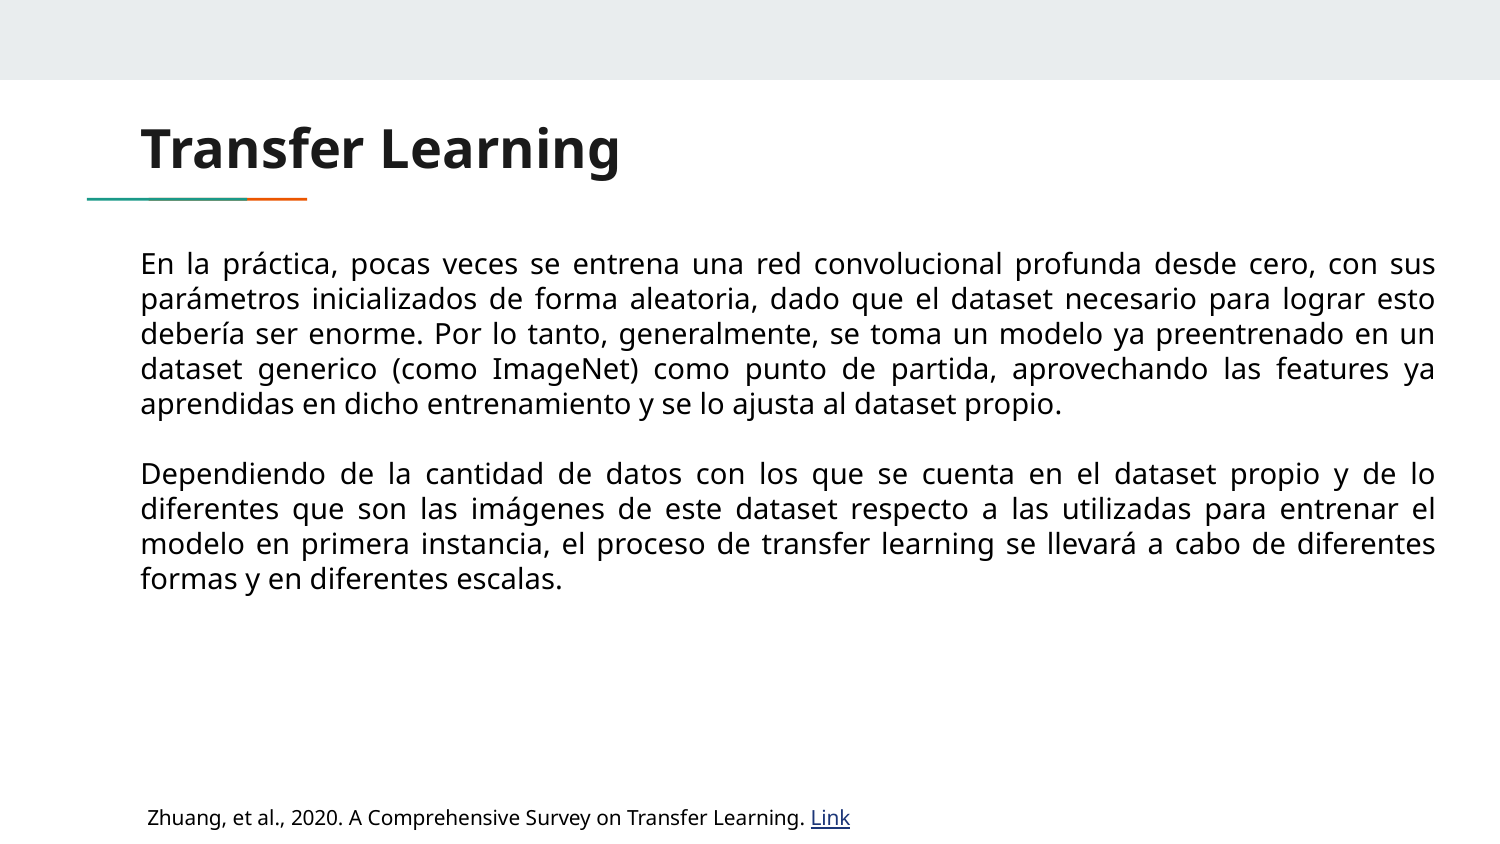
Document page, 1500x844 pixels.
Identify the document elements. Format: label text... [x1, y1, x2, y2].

text_box Zhuang, et al., 2020. A Comprehensive Survey on Transfer Learning. Link [132, 790, 1456, 844]
text_box En la práctica, pocas veces se entrena una red convolucional profunda desde cero, con sus parámetros inicializados de forma aleatoria, dado que el dataset necesario para lograr esto debería ser enorme. Por lo tanto, generalmente, se toma un modelo ya preentrenado en un dataset generico (como ImageNet) como punto de partida, aprovechando las features ya aprendidas en dicho entrenamiento y se lo ajusta al dataset propio. Dependiendo de la cantidad de datos con los que se cuenta en el dataset propio y de lo diferentes que son las imágenes de este dataset respecto a las utilizadas para entrenar el modelo en primera instancia, el proceso de transfer learning se llevará a cabo de diferentes formas y en diferentes escalas. [125, 230, 1452, 645]
title Transfer Learning [125, 99, 1478, 187]
